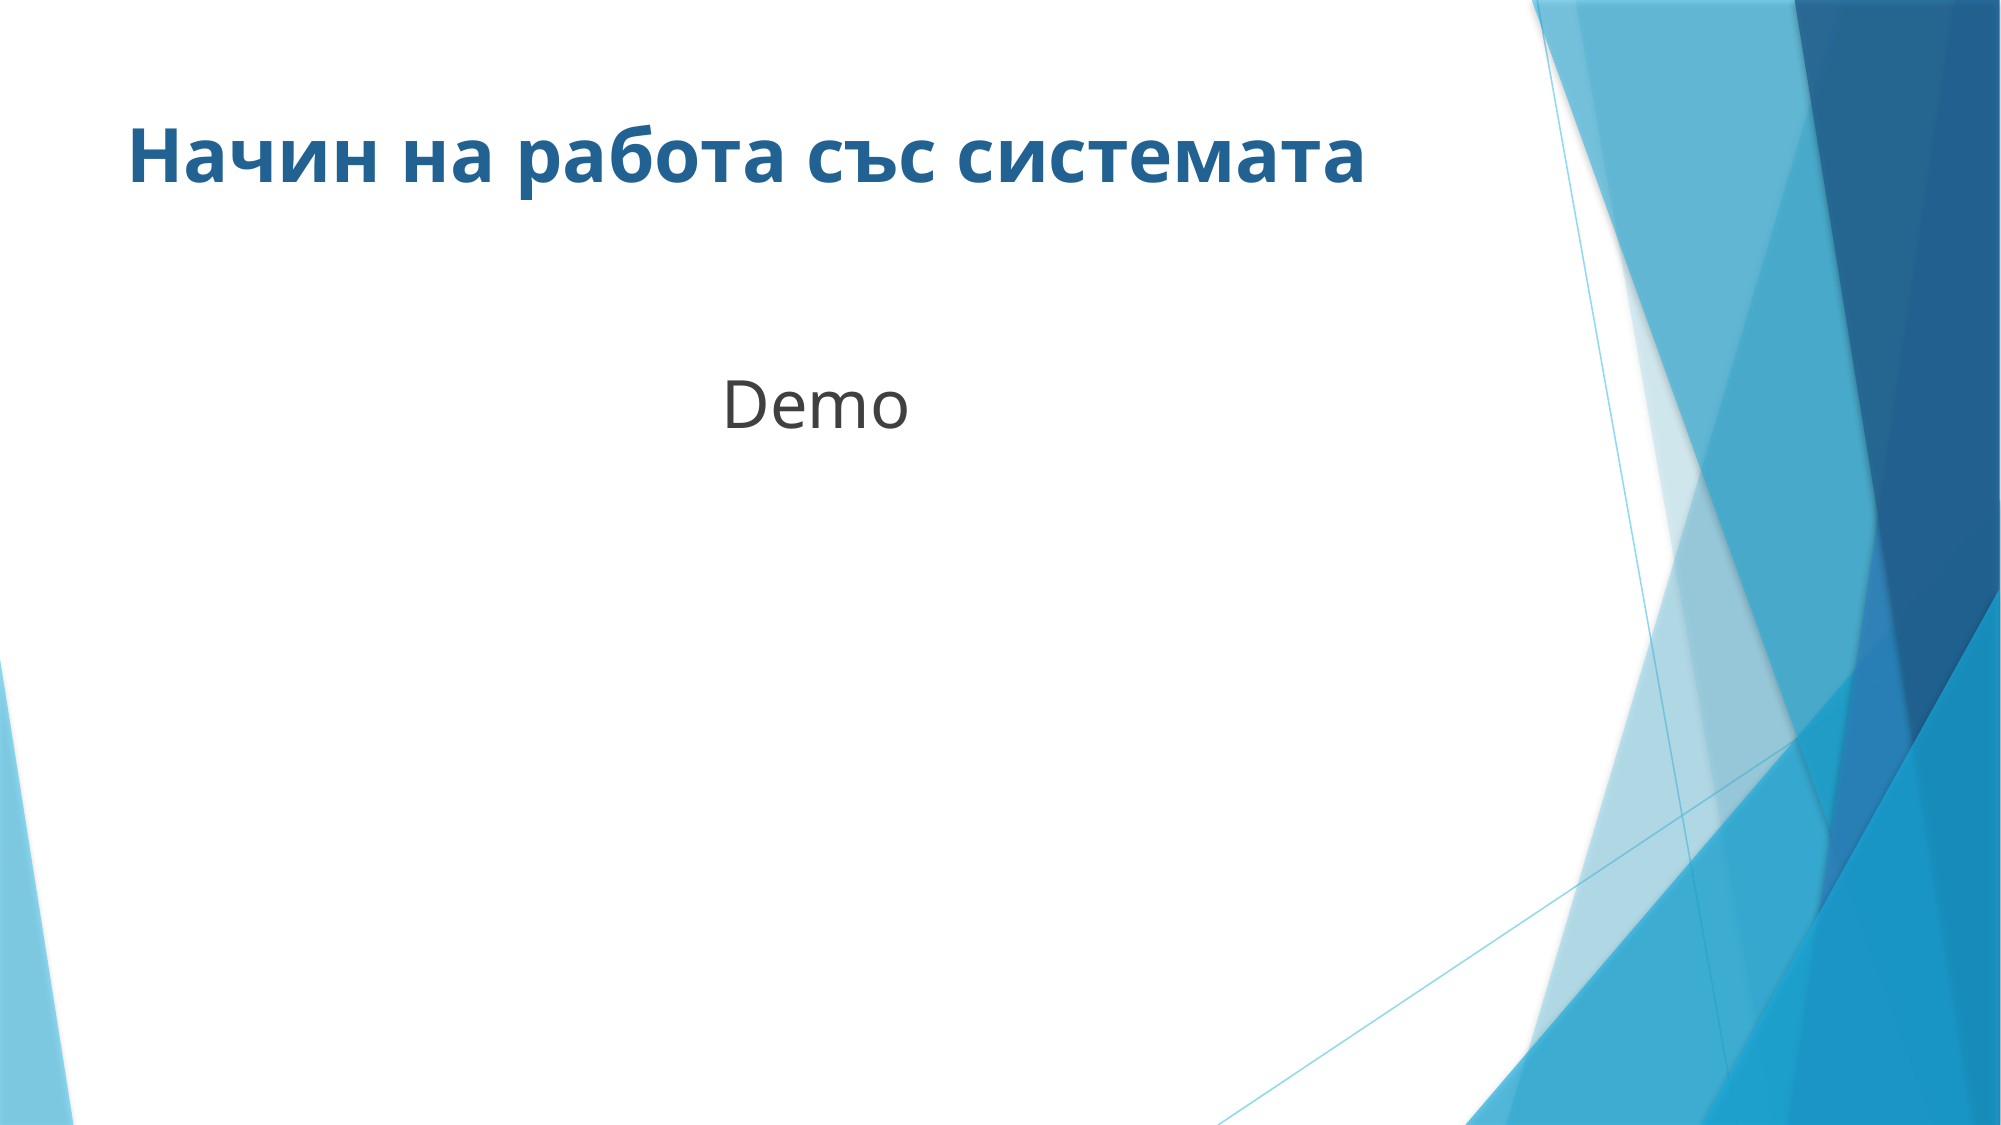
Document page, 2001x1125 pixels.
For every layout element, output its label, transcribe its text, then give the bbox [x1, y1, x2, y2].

list Demo [111, 354, 1522, 992]
title Начин на работа със системата [111, 99, 1522, 317]
